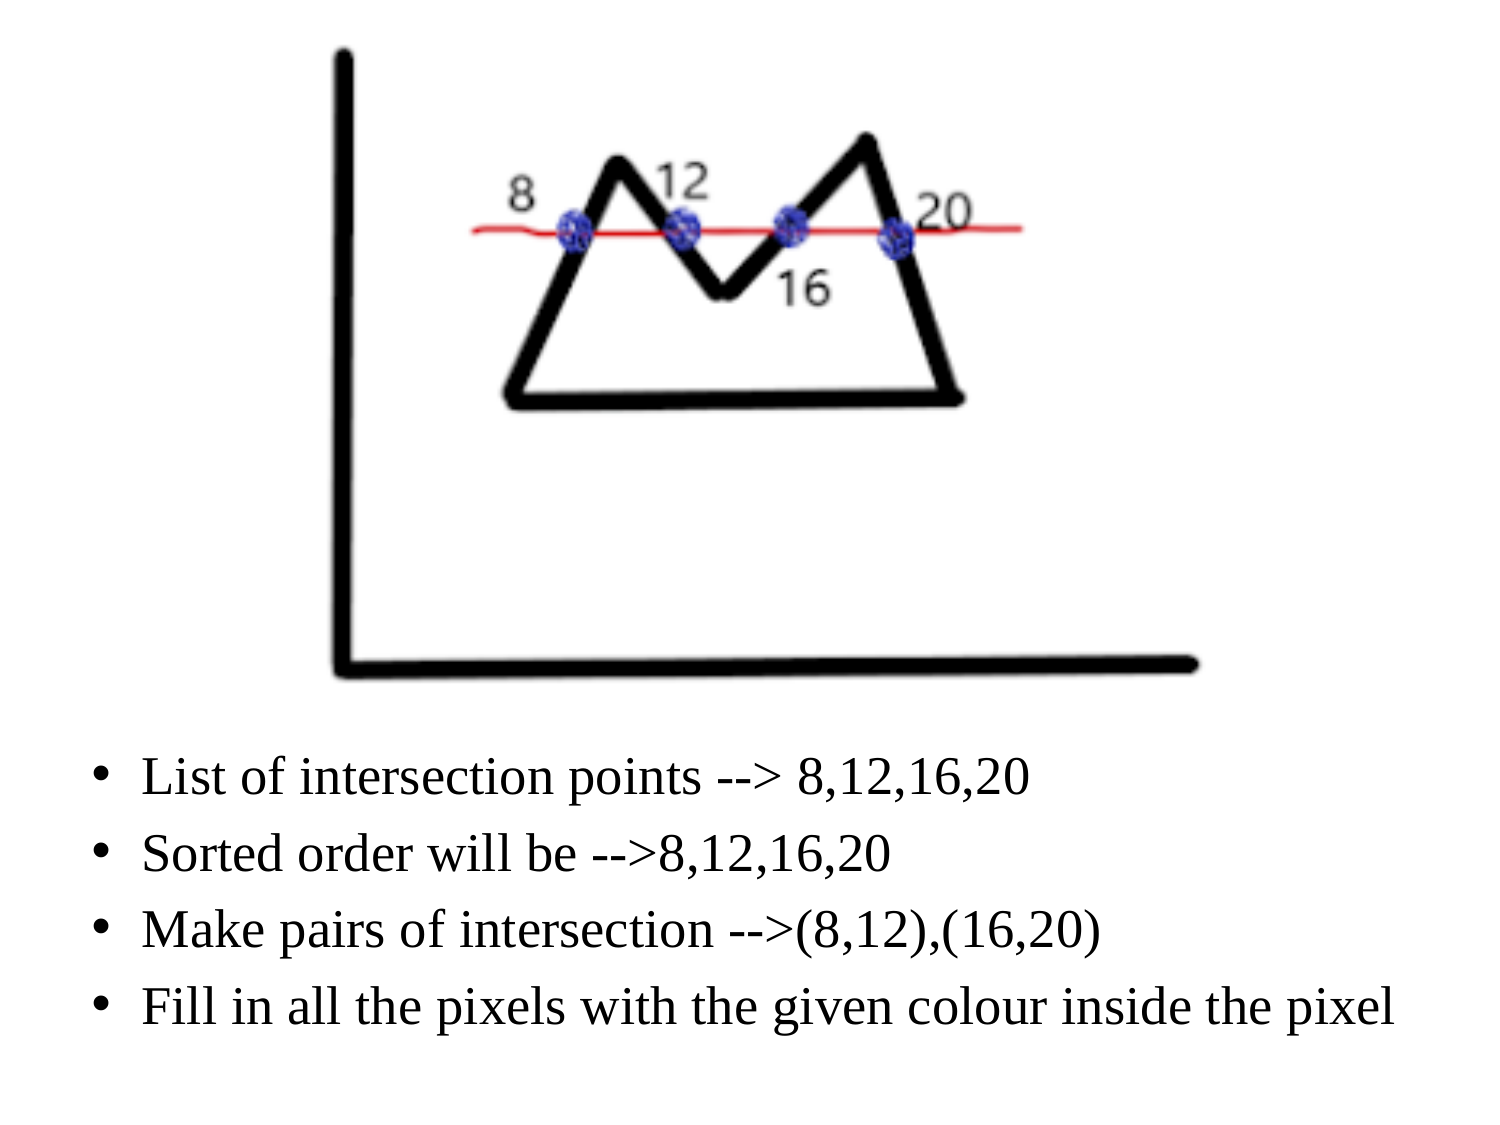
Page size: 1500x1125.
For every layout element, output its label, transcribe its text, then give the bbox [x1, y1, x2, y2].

picture [288, 0, 1235, 705]
list List of intersection points --> 8,12,16,20 Sorted order will be -->8,12,16,20 Make pairs of intersection -->(8,12),(16,20) Fill in all the pixels with the given colour inside the pixel [76, 349, 1427, 1093]
